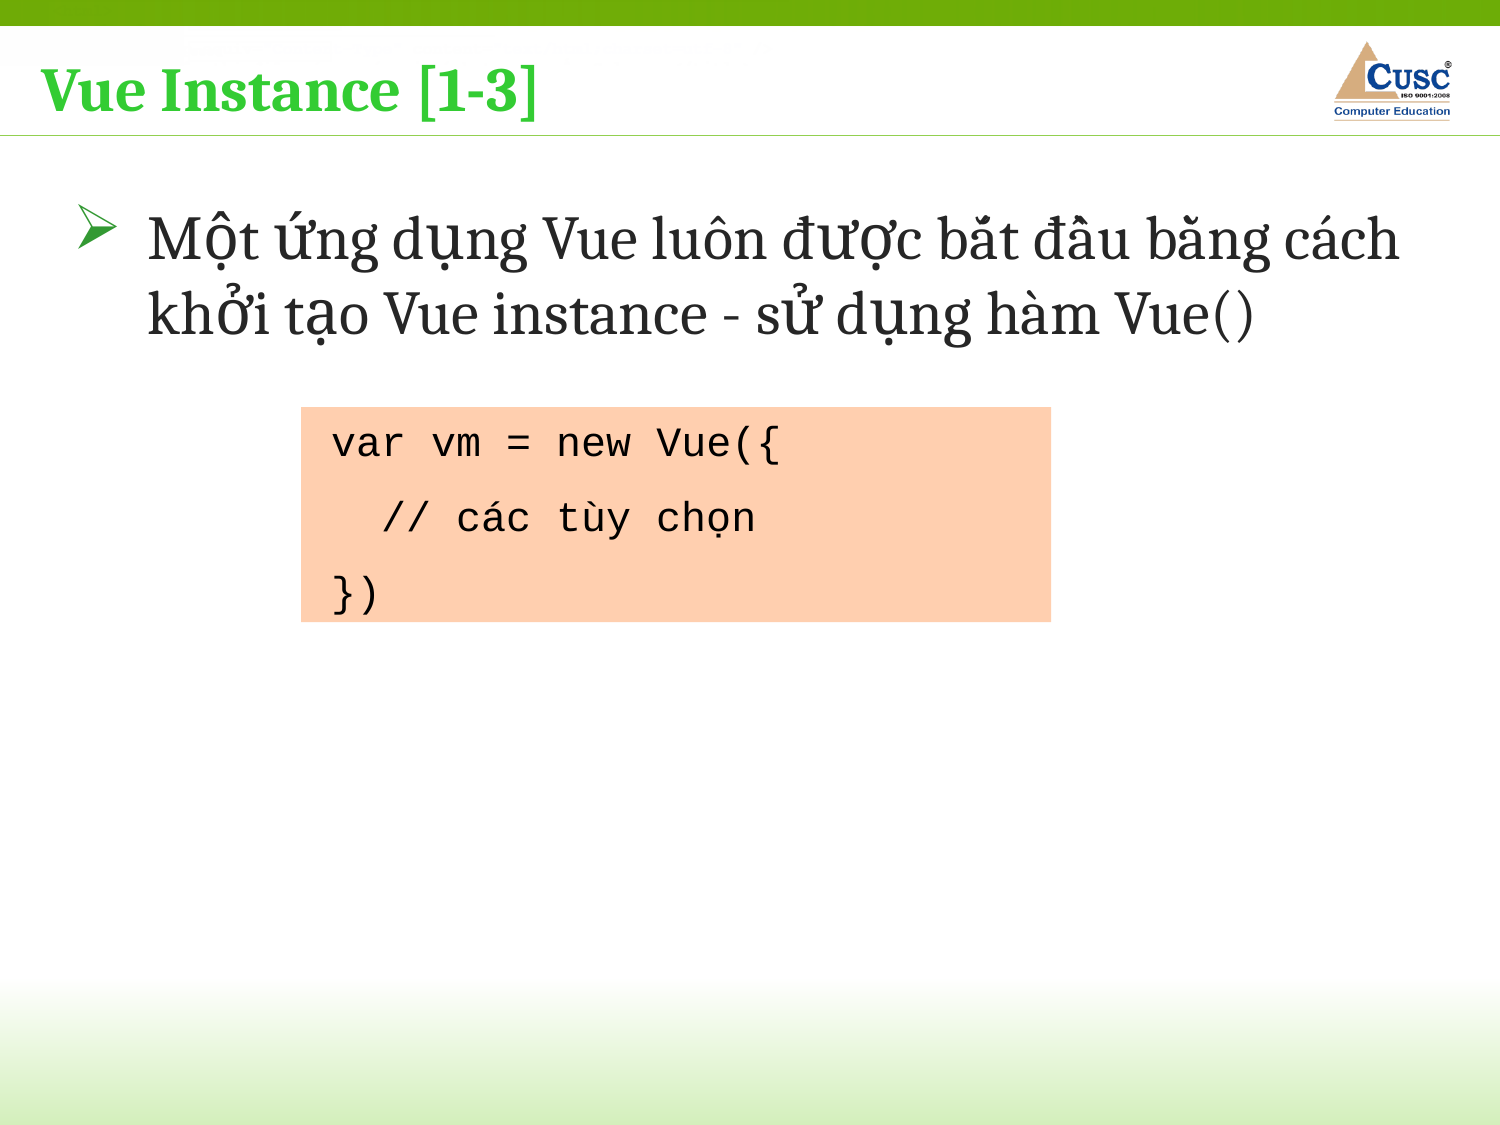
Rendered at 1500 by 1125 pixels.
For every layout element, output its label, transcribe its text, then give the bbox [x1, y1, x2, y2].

list Một ứng dụng Vue luôn được bắt đầu bằng cách khởi tạo Vue instance - sử dụng hàm Vue() [72, 197, 1428, 374]
list Vue Instance [1-3] [41, 37, 1447, 135]
text_box var vm = new Vue({ // các tùy chọn }) [301, 407, 1052, 623]
picture [0, 0, 1500, 135]
picture [0, 136, 1500, 979]
